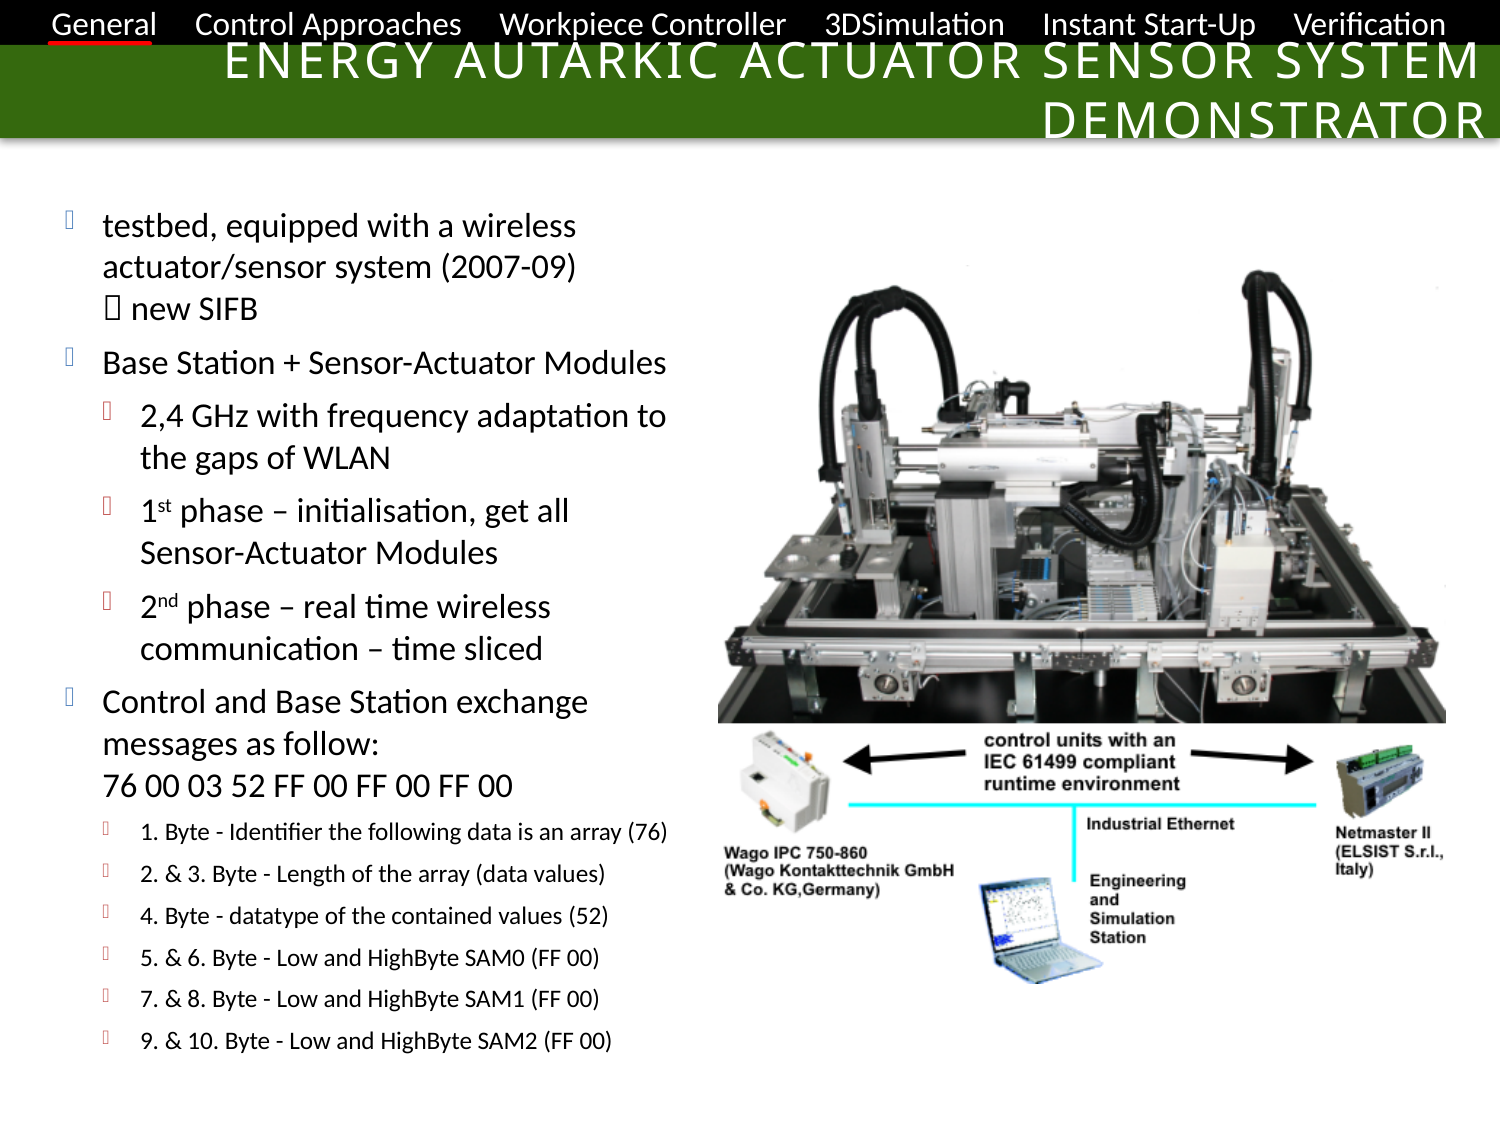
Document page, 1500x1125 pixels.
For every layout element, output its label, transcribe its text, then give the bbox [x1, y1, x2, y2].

list testbed, equipped with a wireless actuator/sensor system (2007-09)  new SIFB Base Station + Sensor-Actuator Modules 2,4 GHz with frequency adaptation to the gaps of WLAN 1st phase – initialisation, get all Sensor-Actuator Modules 2nd phase – real time wireless communication – time sliced Control and Base Station exchange messages as follow: 76 00 03 52 FF 00 FF 00 FF 00 1. Byte - Identifier the following data is an array (76) 2. & 3. Byte - Length of the array (data values) 4. Byte - datatype of the contained values (52) 5. & 6. Byte - Low and HighByte SAM0 (FF 00) 7. & 8. Byte - Low and HighByte SAM1 (FF 00) 9. & 10. Byte - Low and HighByte SAM2 (FF 00) [49, 194, 688, 1095]
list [718, 265, 1446, 985]
title Energy autarkic Actuator Sensor System Demonstrator [49, 42, 1500, 135]
